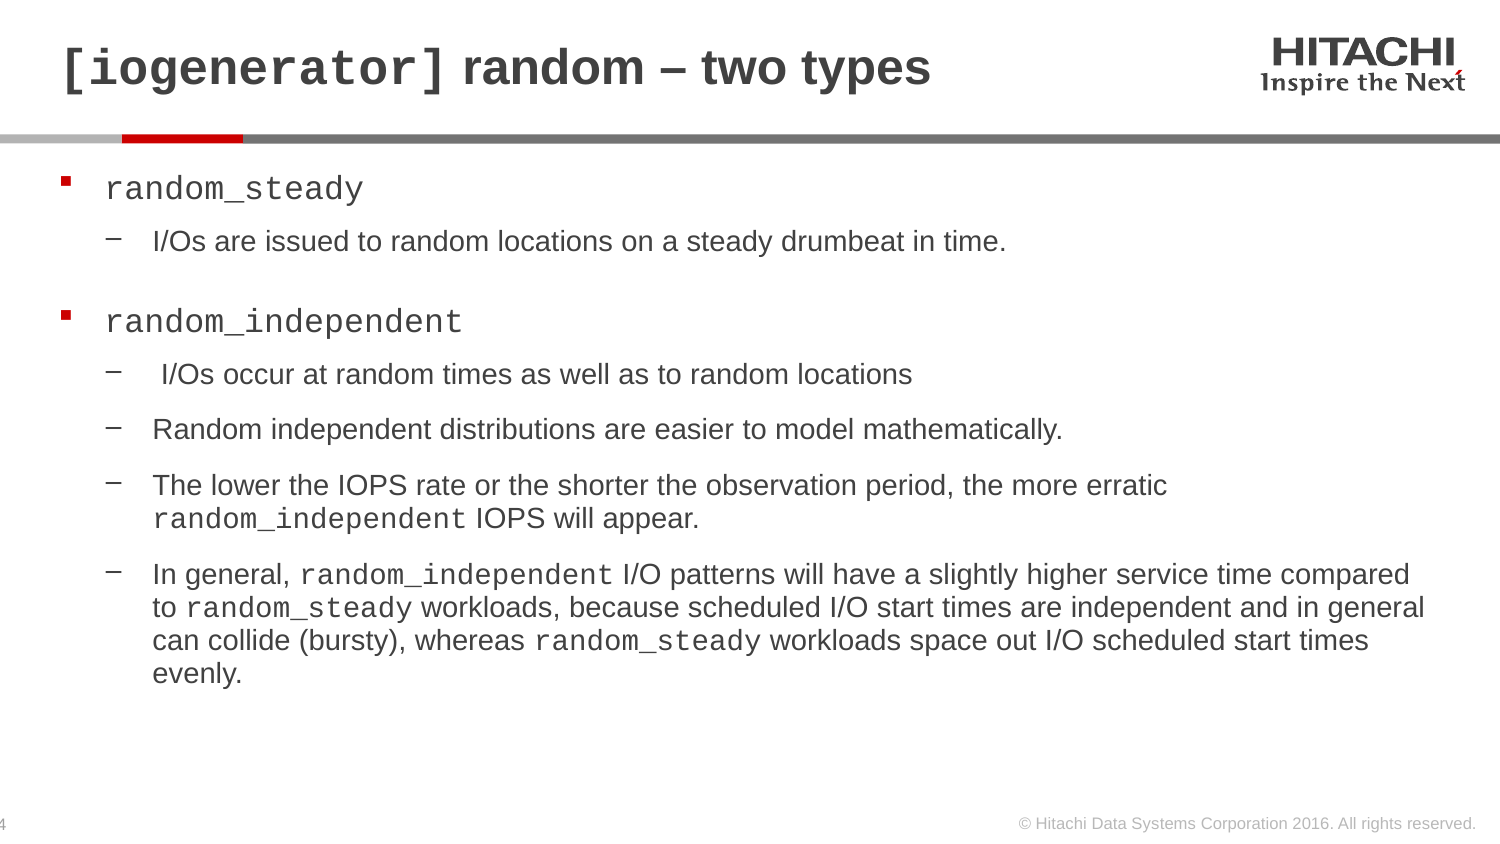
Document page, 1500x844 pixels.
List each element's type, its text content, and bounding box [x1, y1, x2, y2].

list random_steady I/Os are issued to random locations on a steady drumbeat in time. random_independent I/Os occur at random times as well as to random locations Random independent distributions are easier to model mathematically. The lower the IOPS rate or the shorter the observation period, the more erratic random_independent IOPS will appear. In general, random_independent I/O patterns will have a slightly higher service time compared to random_steady workloads, because scheduled I/O start times are independent and in general can collide (bursty), whereas random_steady workloads space out I/O scheduled start times evenly. [43, 158, 1452, 710]
title [iogenerator] random – two types [43, 8, 1200, 129]
